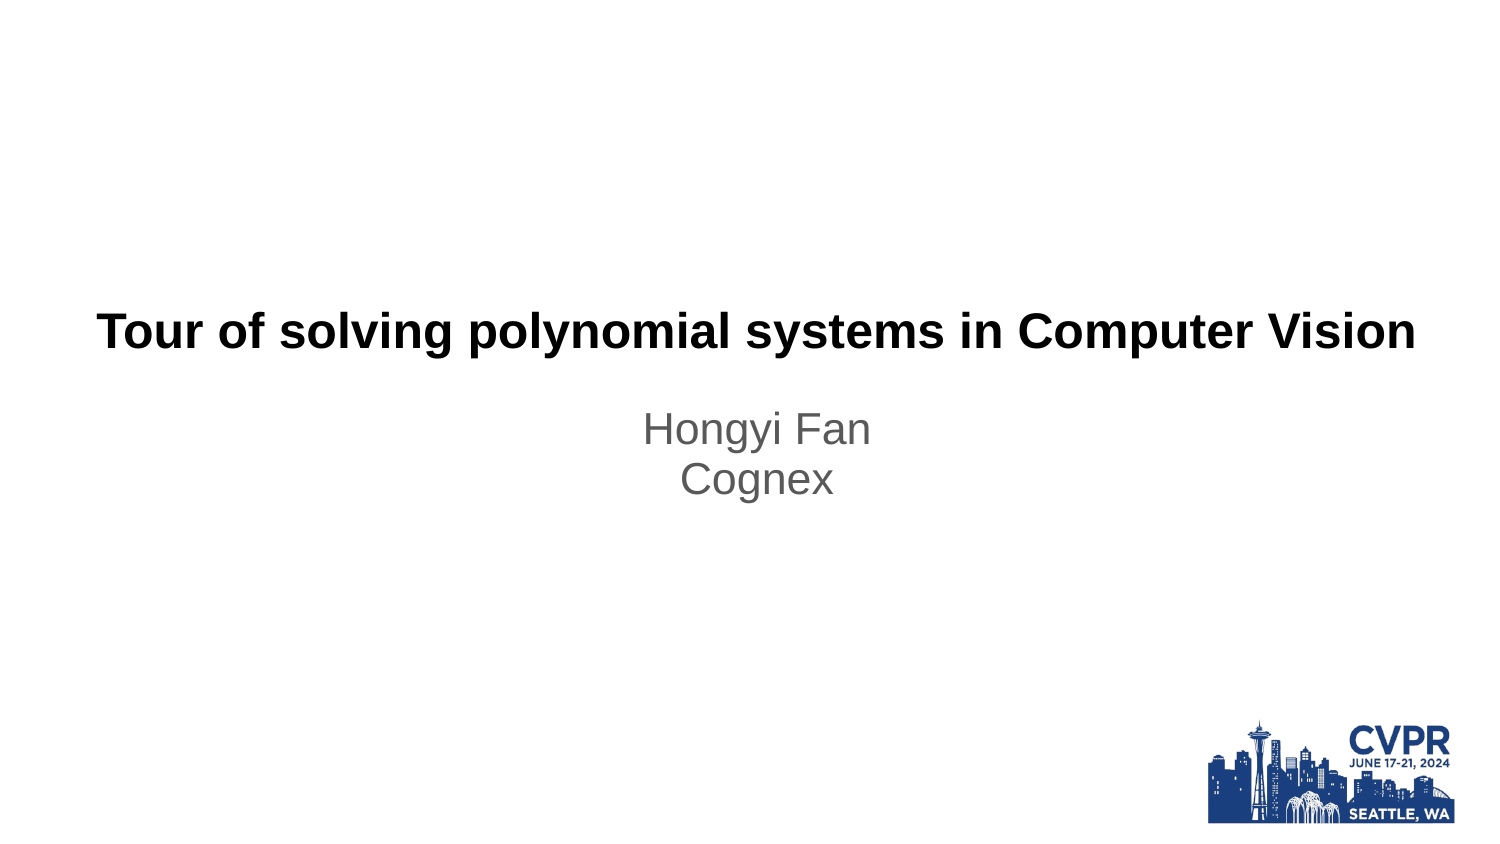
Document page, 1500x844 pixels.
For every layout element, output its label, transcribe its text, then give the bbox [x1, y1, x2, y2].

picture [1186, 711, 1475, 832]
subtitle Hongyi Fan Cognex [58, 388, 1456, 519]
title Tour of solving polynomial systems in Computer Vision [58, 218, 1456, 374]
